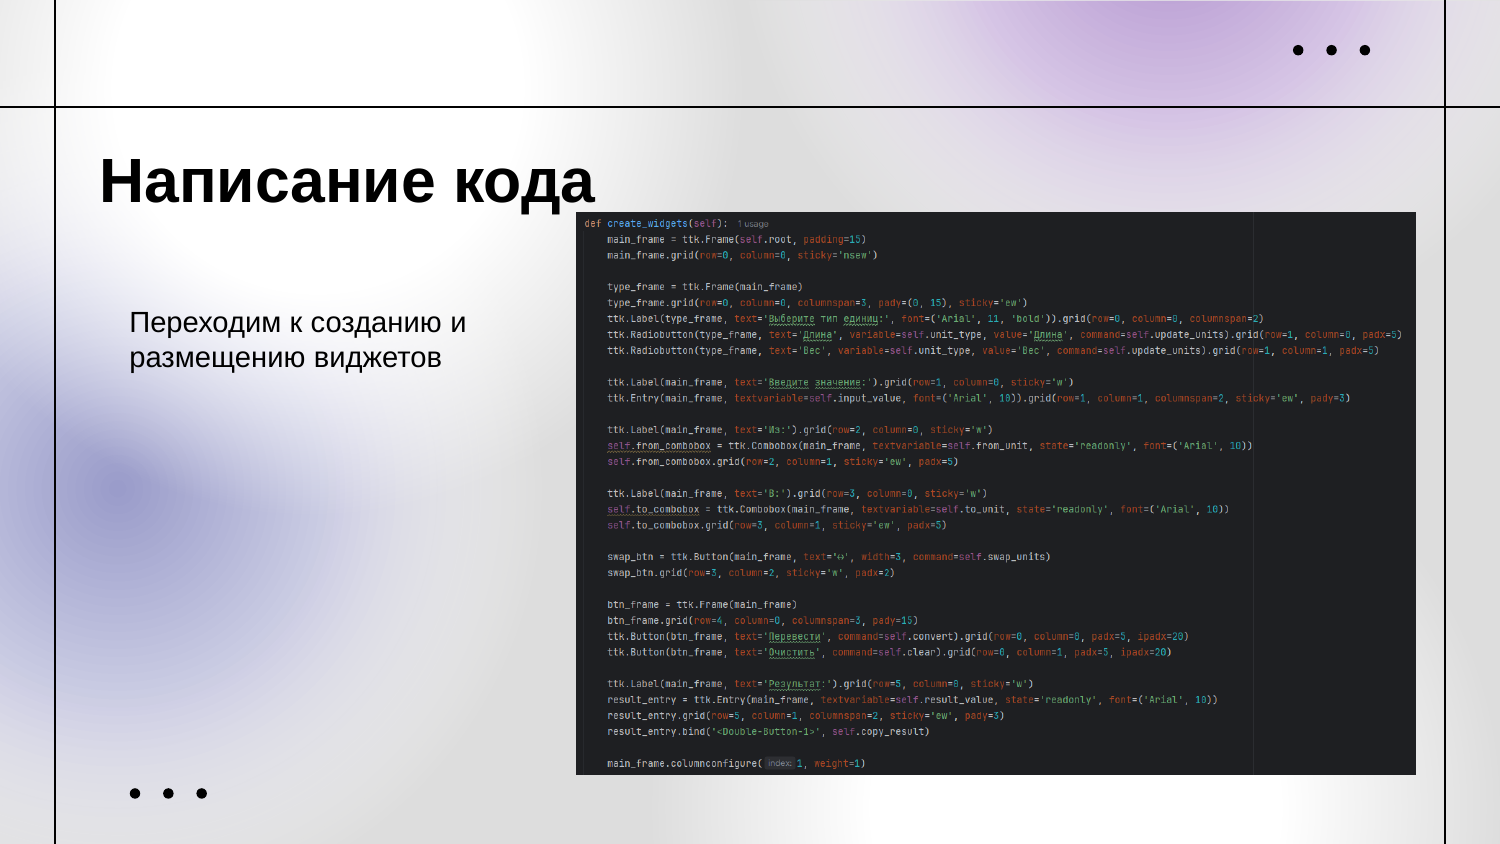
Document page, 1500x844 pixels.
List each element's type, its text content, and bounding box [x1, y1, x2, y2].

text_box Переходим к созданию и размещению виджетов [114, 296, 529, 381]
text_box Написание кода [84, 132, 649, 223]
picture [576, 212, 1416, 775]
